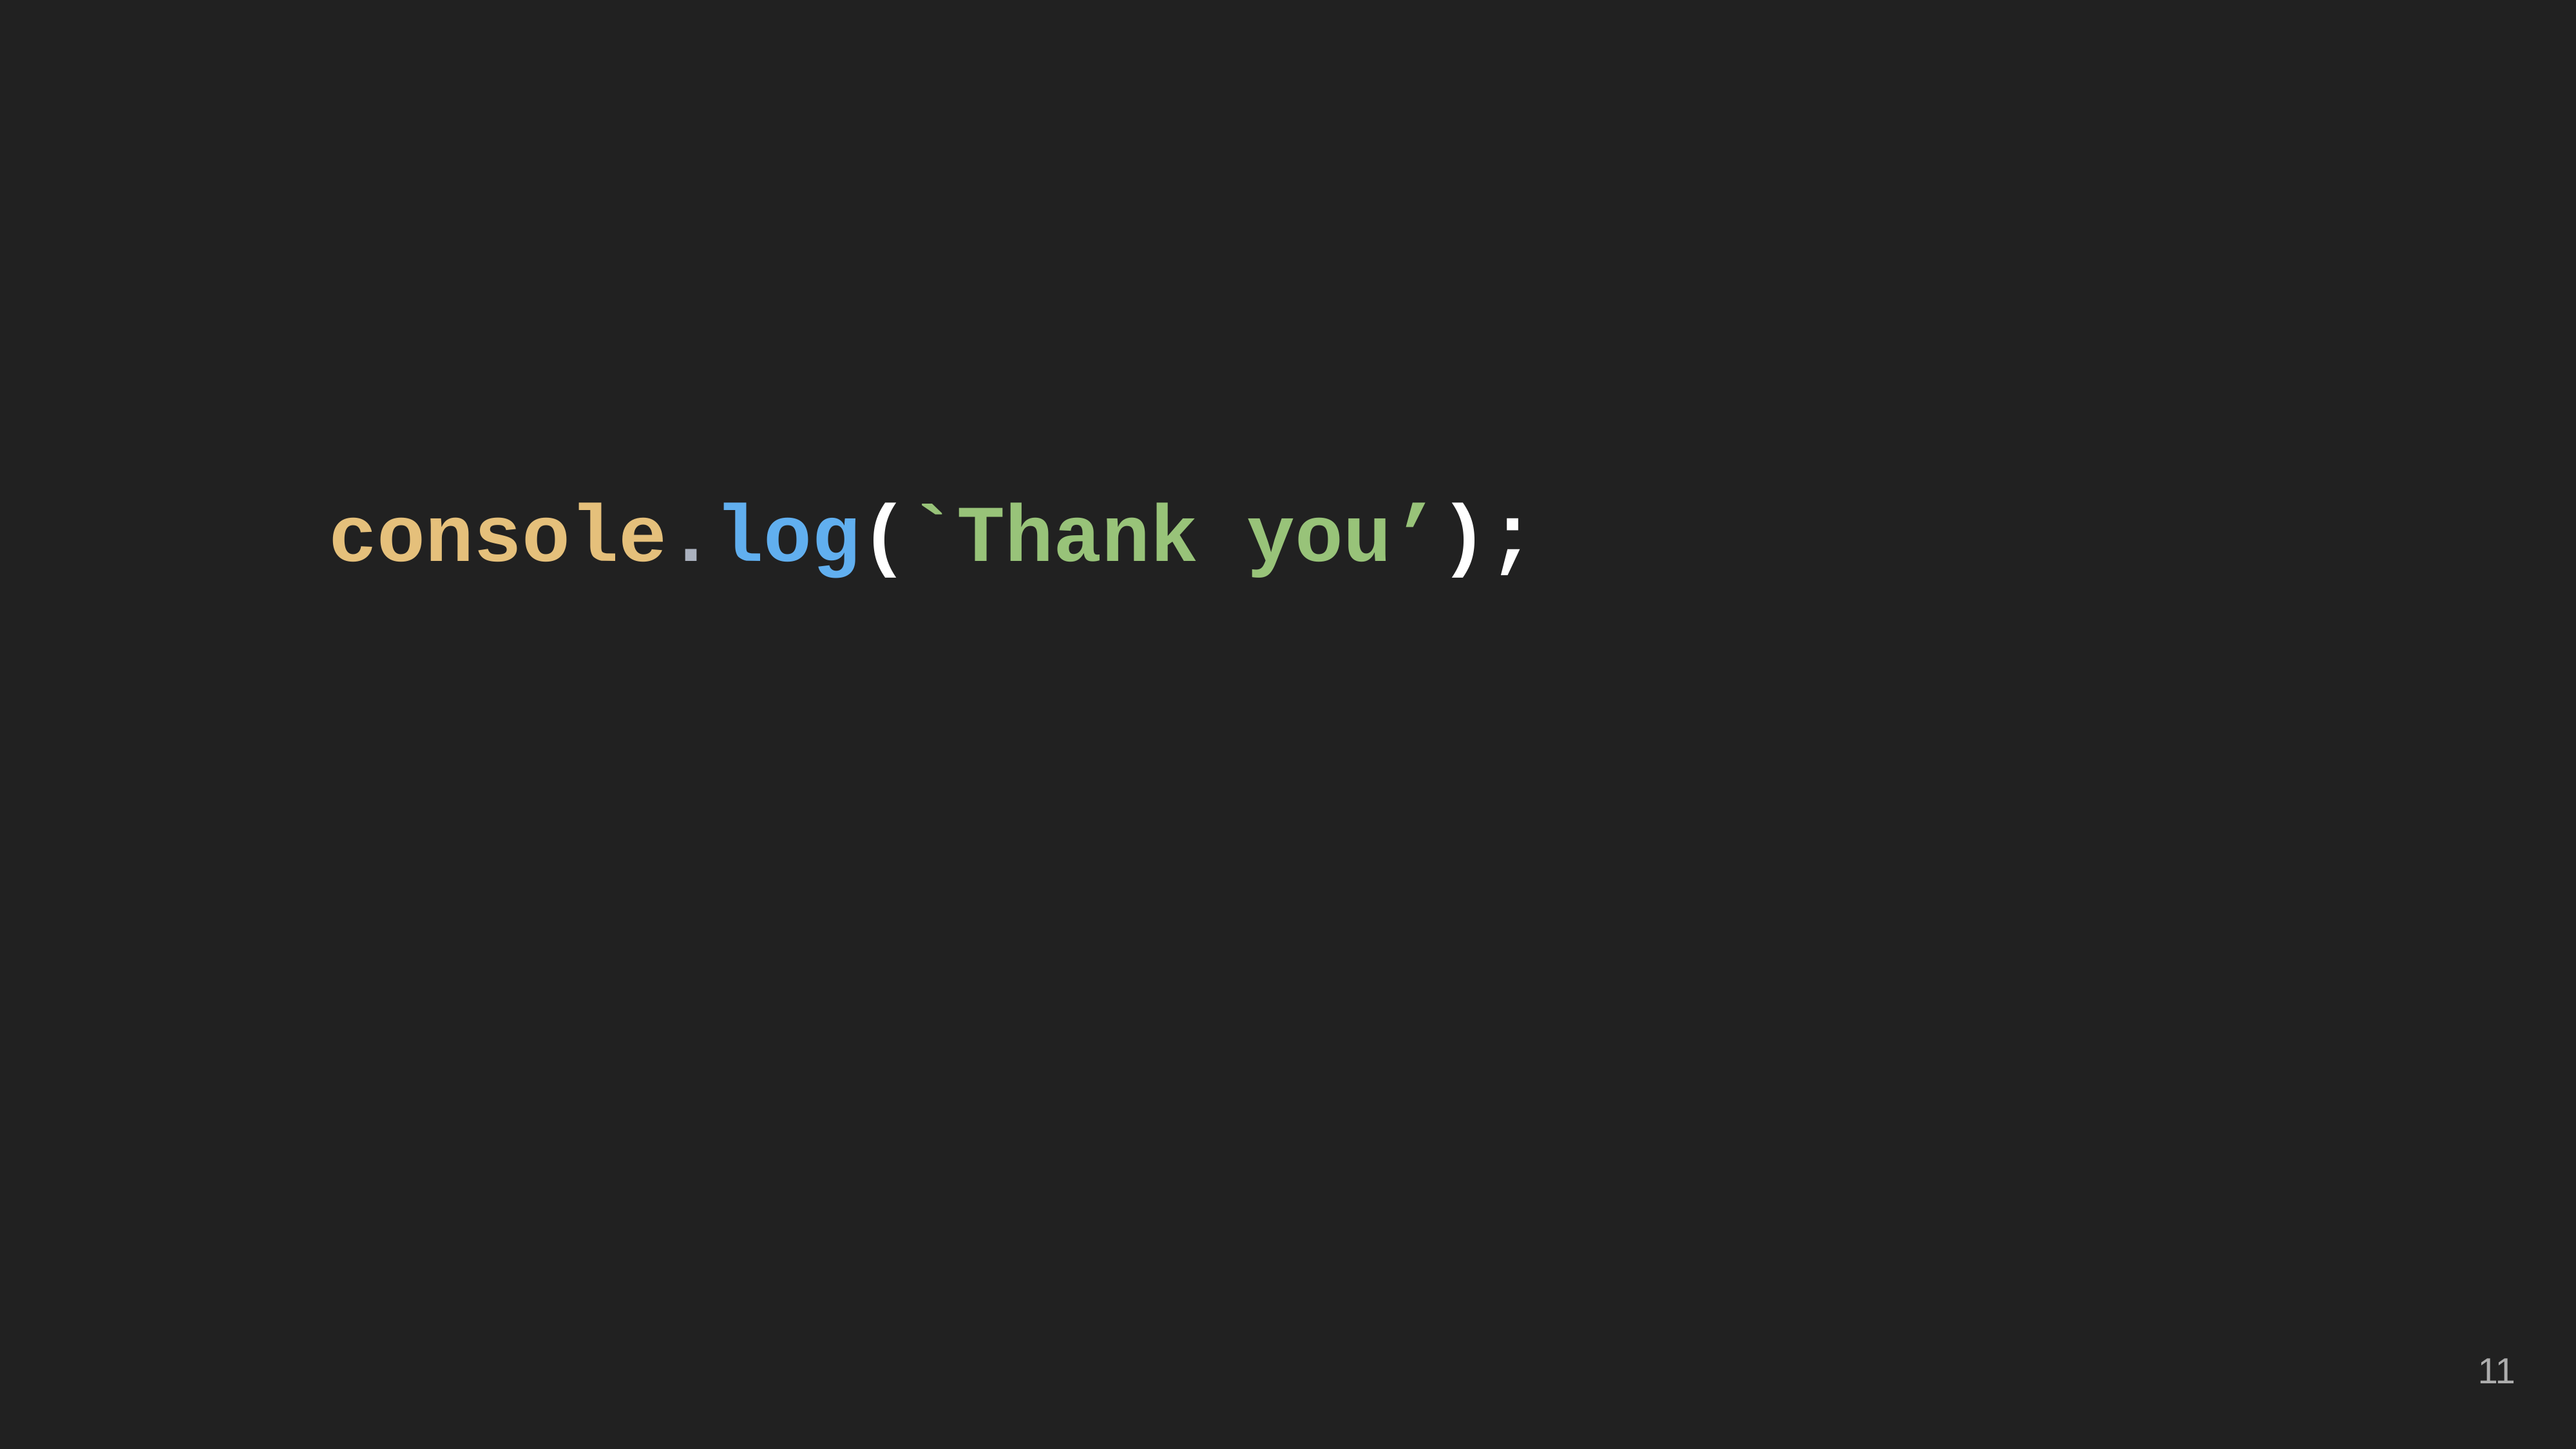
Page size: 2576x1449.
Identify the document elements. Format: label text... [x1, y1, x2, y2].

slide_number ‹#› [2387, 1313, 2542, 1425]
text_box console.log(`Thank you’); [318, 422, 2387, 773]
